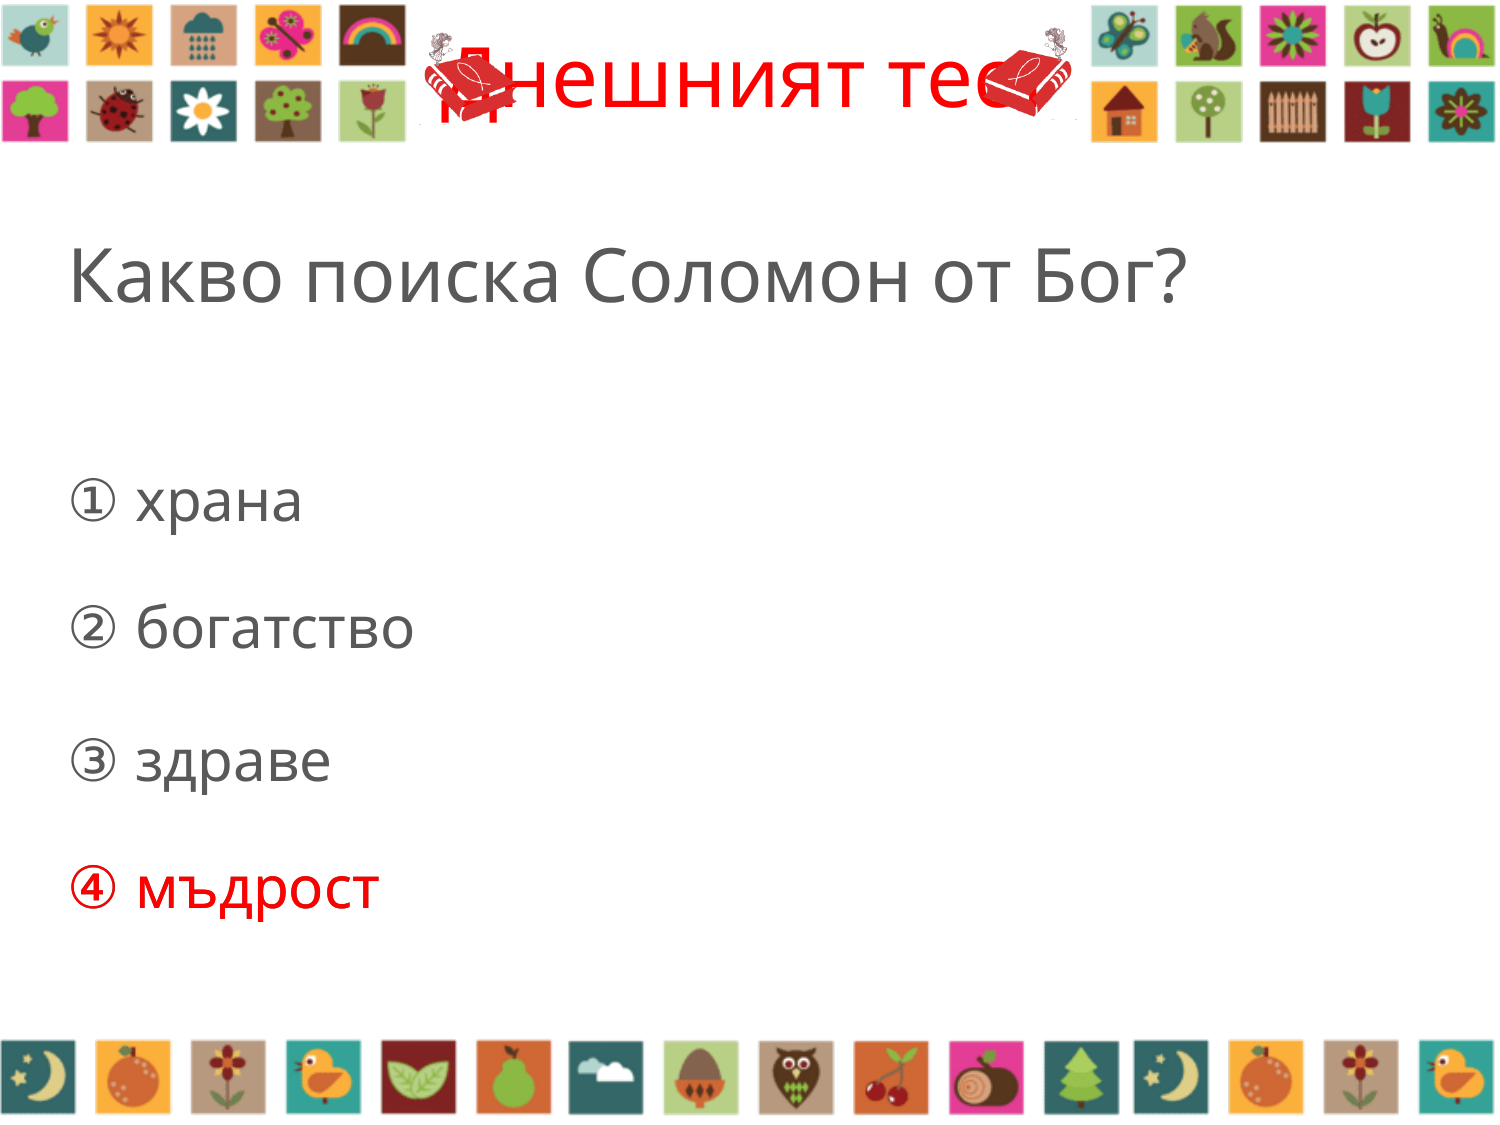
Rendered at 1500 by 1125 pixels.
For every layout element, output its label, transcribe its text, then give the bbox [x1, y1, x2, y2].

text_box Какво поиска Соломон от Бог? [53, 219, 1436, 325]
picture [0, 3, 550, 150]
picture [950, 3, 1500, 150]
text_box ① храна [53, 456, 1436, 541]
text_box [0, 1028, 1500, 1118]
text_box Днешният тест [547, 16, 1078, 131]
text_box ③ здраве [53, 716, 1483, 801]
text_box ② богатство [53, 582, 1436, 668]
text_box ④ мъдрост [53, 842, 1483, 928]
